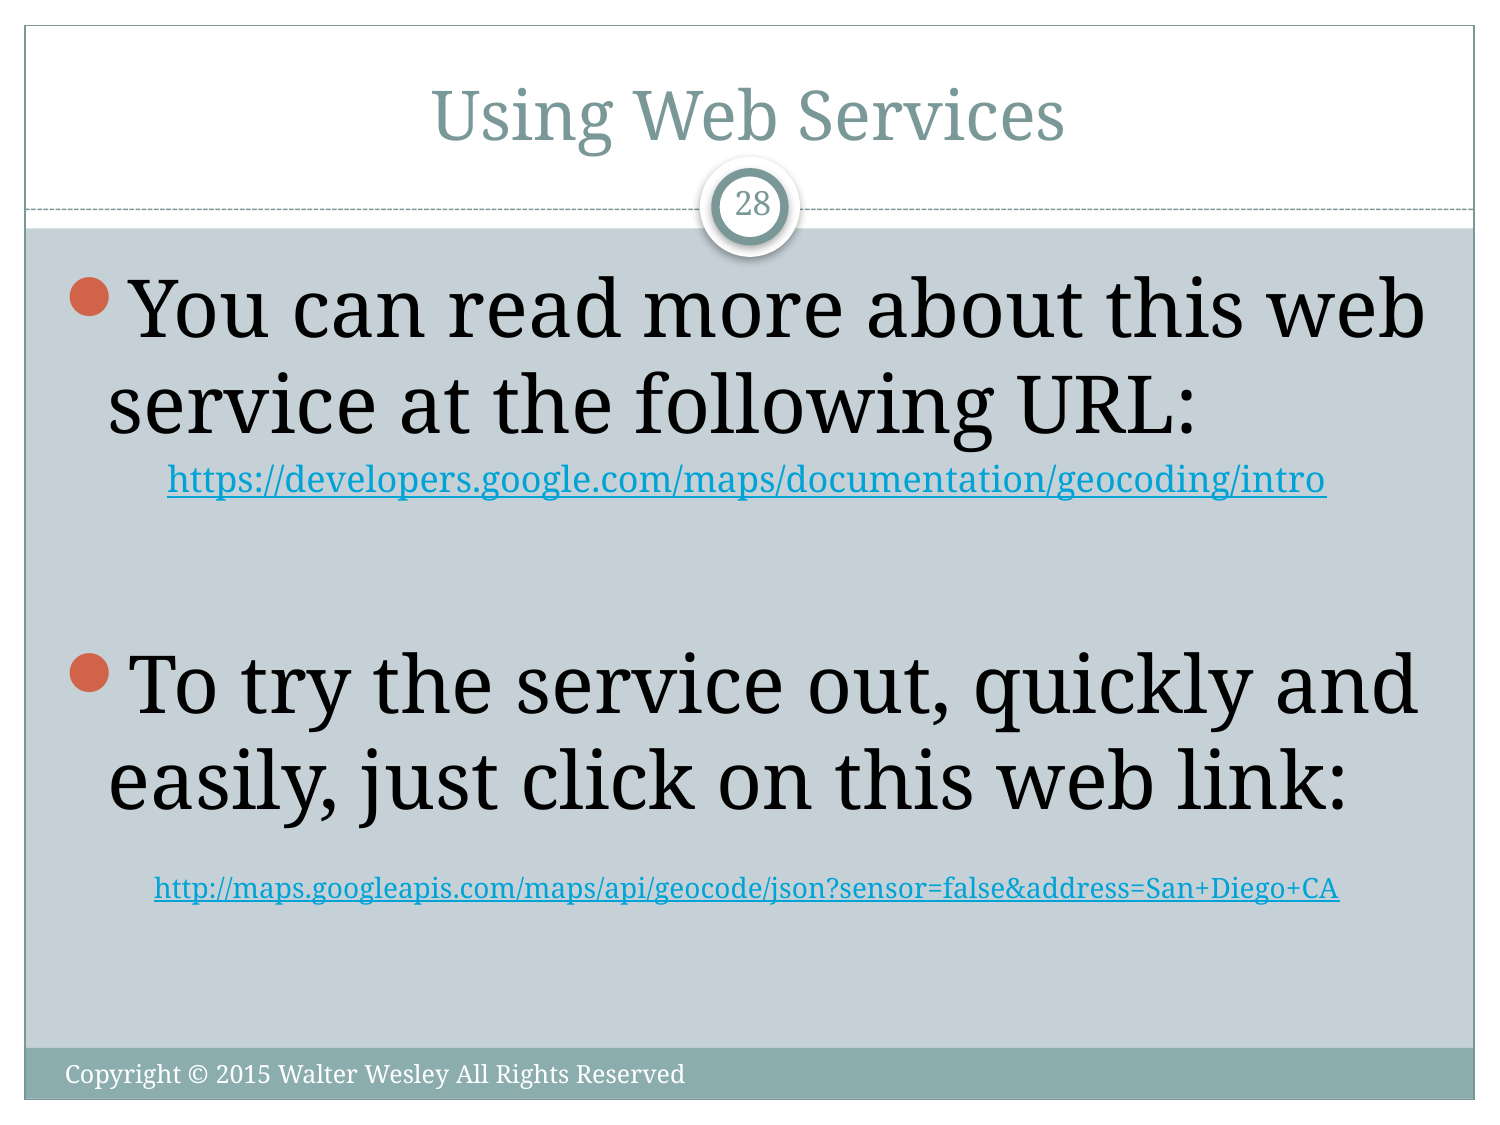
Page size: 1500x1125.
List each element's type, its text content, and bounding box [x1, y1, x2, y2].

title Using Web Services [49, 37, 1450, 162]
slide_number 28 [715, 168, 791, 241]
list You can read more about this web service at the following URL: https://developers.google.com/maps/documentation/geocoding/intro To try the service out, quickly and easily, just click on this web link: http://maps.googleapis.com/maps/api/geocode/json?sensor=false&address=San+Diego+CA [49, 250, 1445, 1001]
footer Copyright © 2015 Walter Wesley All Rights Reserved [50, 1051, 763, 1112]
